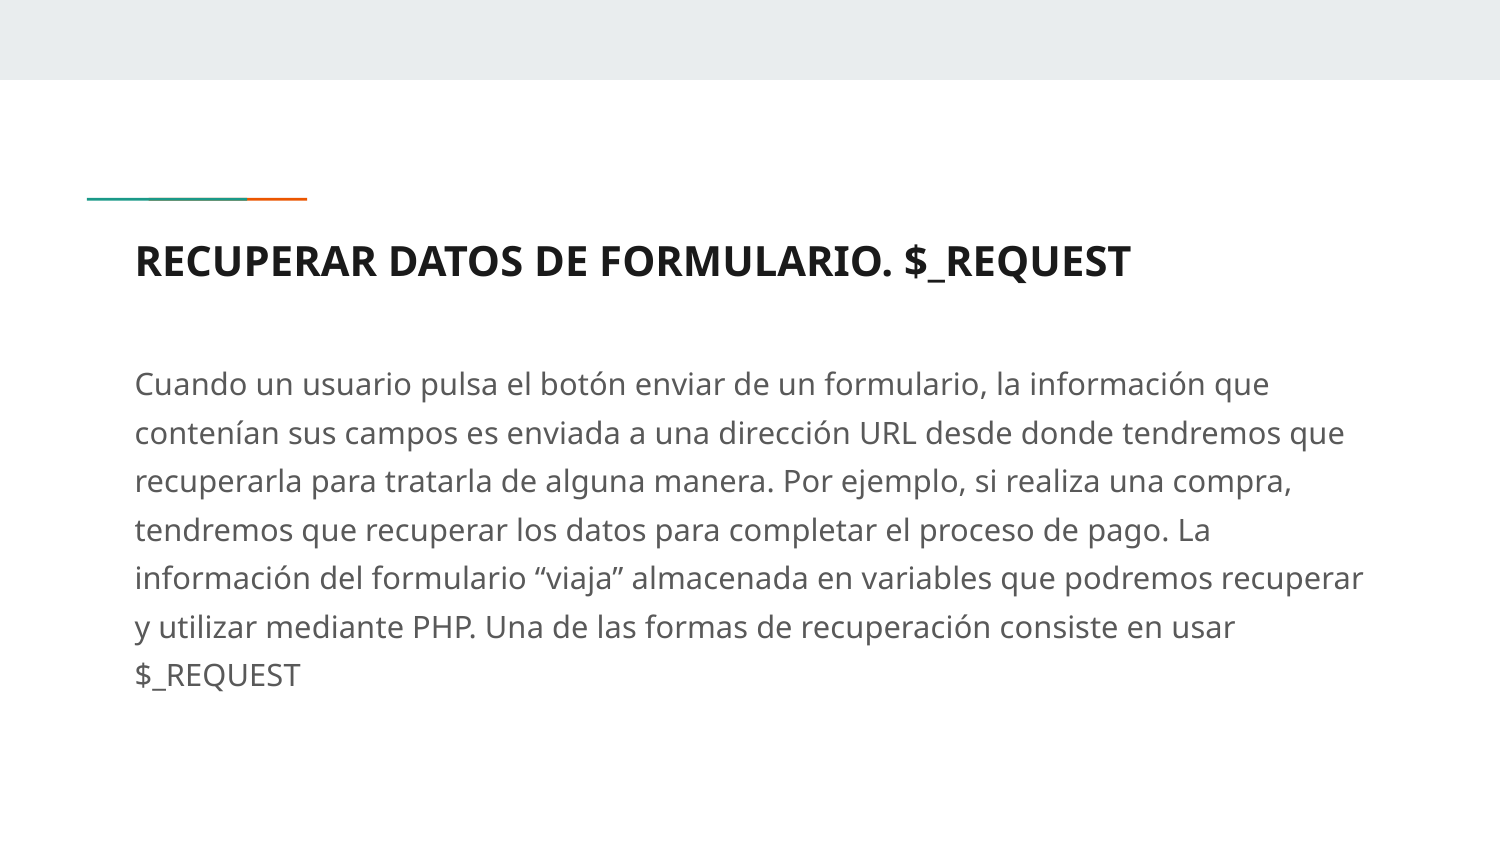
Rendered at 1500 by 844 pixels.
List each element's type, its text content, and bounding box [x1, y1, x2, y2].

list Cuando un usuario pulsa el botón enviar de un formulario, la información que contenían sus campos es enviada a una dirección URL desde donde tendremos que recuperarla para tratarla de alguna manera. Por ejemplo, si realiza una compra, tendremos que recuperar los datos para completar el proceso de pago. La información del formulario “viaja” almacenada en variables que podremos recuperar y utilizar mediante PHP. Una de las formas de recuperación consiste en usar $_REQUEST [119, 341, 1381, 712]
title RECUPERAR DATOS DE FORMULARIO. $_REQUEST [119, 216, 1381, 305]
